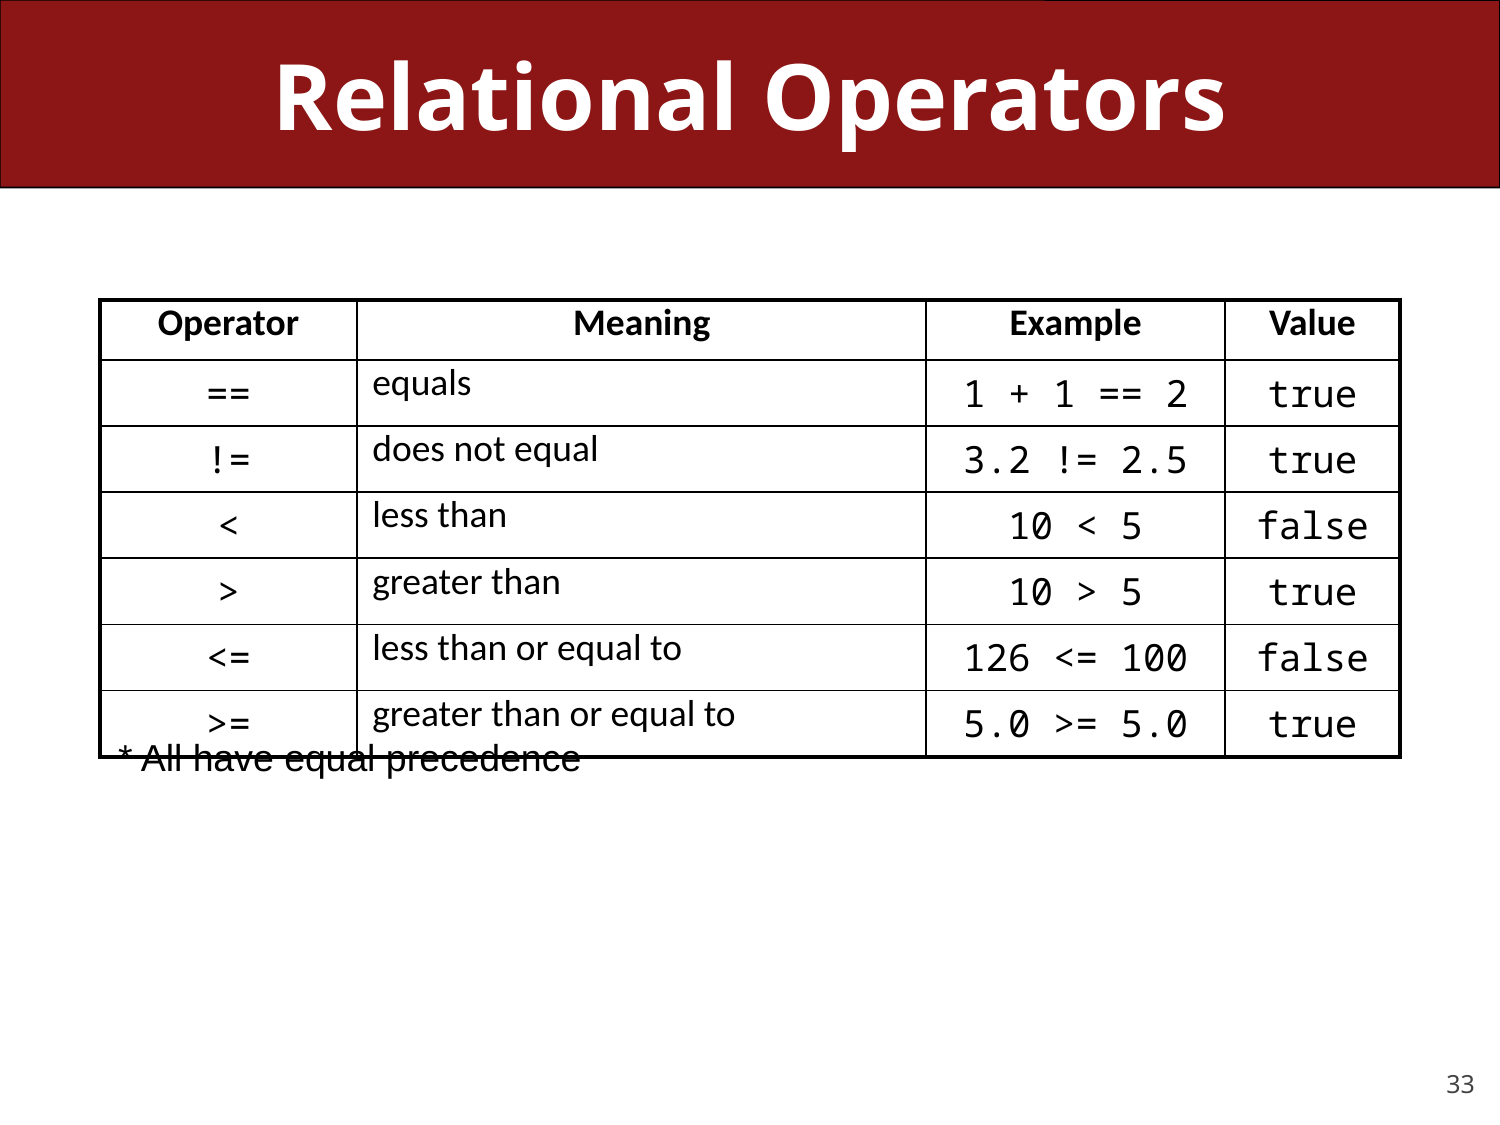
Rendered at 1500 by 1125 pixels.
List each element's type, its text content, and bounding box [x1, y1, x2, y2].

table_cell does not equal [358, 427, 925, 491]
text_box * All have equal precedence [103, 726, 597, 786]
table_cell less than or equal to [358, 625, 925, 690]
table_cell greater than or equal to [358, 691, 925, 755]
table_cell != [102, 427, 356, 491]
table_header Value [1226, 302, 1398, 359]
table_header Operator [102, 302, 356, 359]
table_header Example [927, 302, 1224, 359]
table_cell <= [102, 625, 356, 690]
table_cell 10 < 5 [927, 493, 1224, 557]
table_cell true [1226, 361, 1398, 425]
table_cell >= [102, 691, 356, 755]
table_cell 1 + 1 == 2 [927, 361, 1224, 425]
table_cell 126 <= 100 [927, 625, 1224, 690]
table_cell 10 > 5 [927, 559, 1224, 624]
title Relational Operators [75, 0, 1425, 188]
table_cell true [1226, 559, 1398, 624]
table_cell true [1226, 427, 1398, 491]
table_cell greater than [358, 559, 925, 624]
table_cell equals [358, 361, 925, 425]
table_cell == [102, 361, 356, 425]
table_cell < [102, 493, 356, 557]
table_cell > [102, 559, 356, 624]
table_cell less than [358, 493, 925, 557]
table_cell true [1226, 691, 1398, 755]
table_cell false [1226, 625, 1398, 690]
table_cell false [1226, 493, 1398, 557]
table_cell 3.2 != 2.5 [927, 427, 1224, 491]
table_header Meaning [358, 302, 925, 359]
table_cell 5.0 >= 5.0 [927, 691, 1224, 755]
